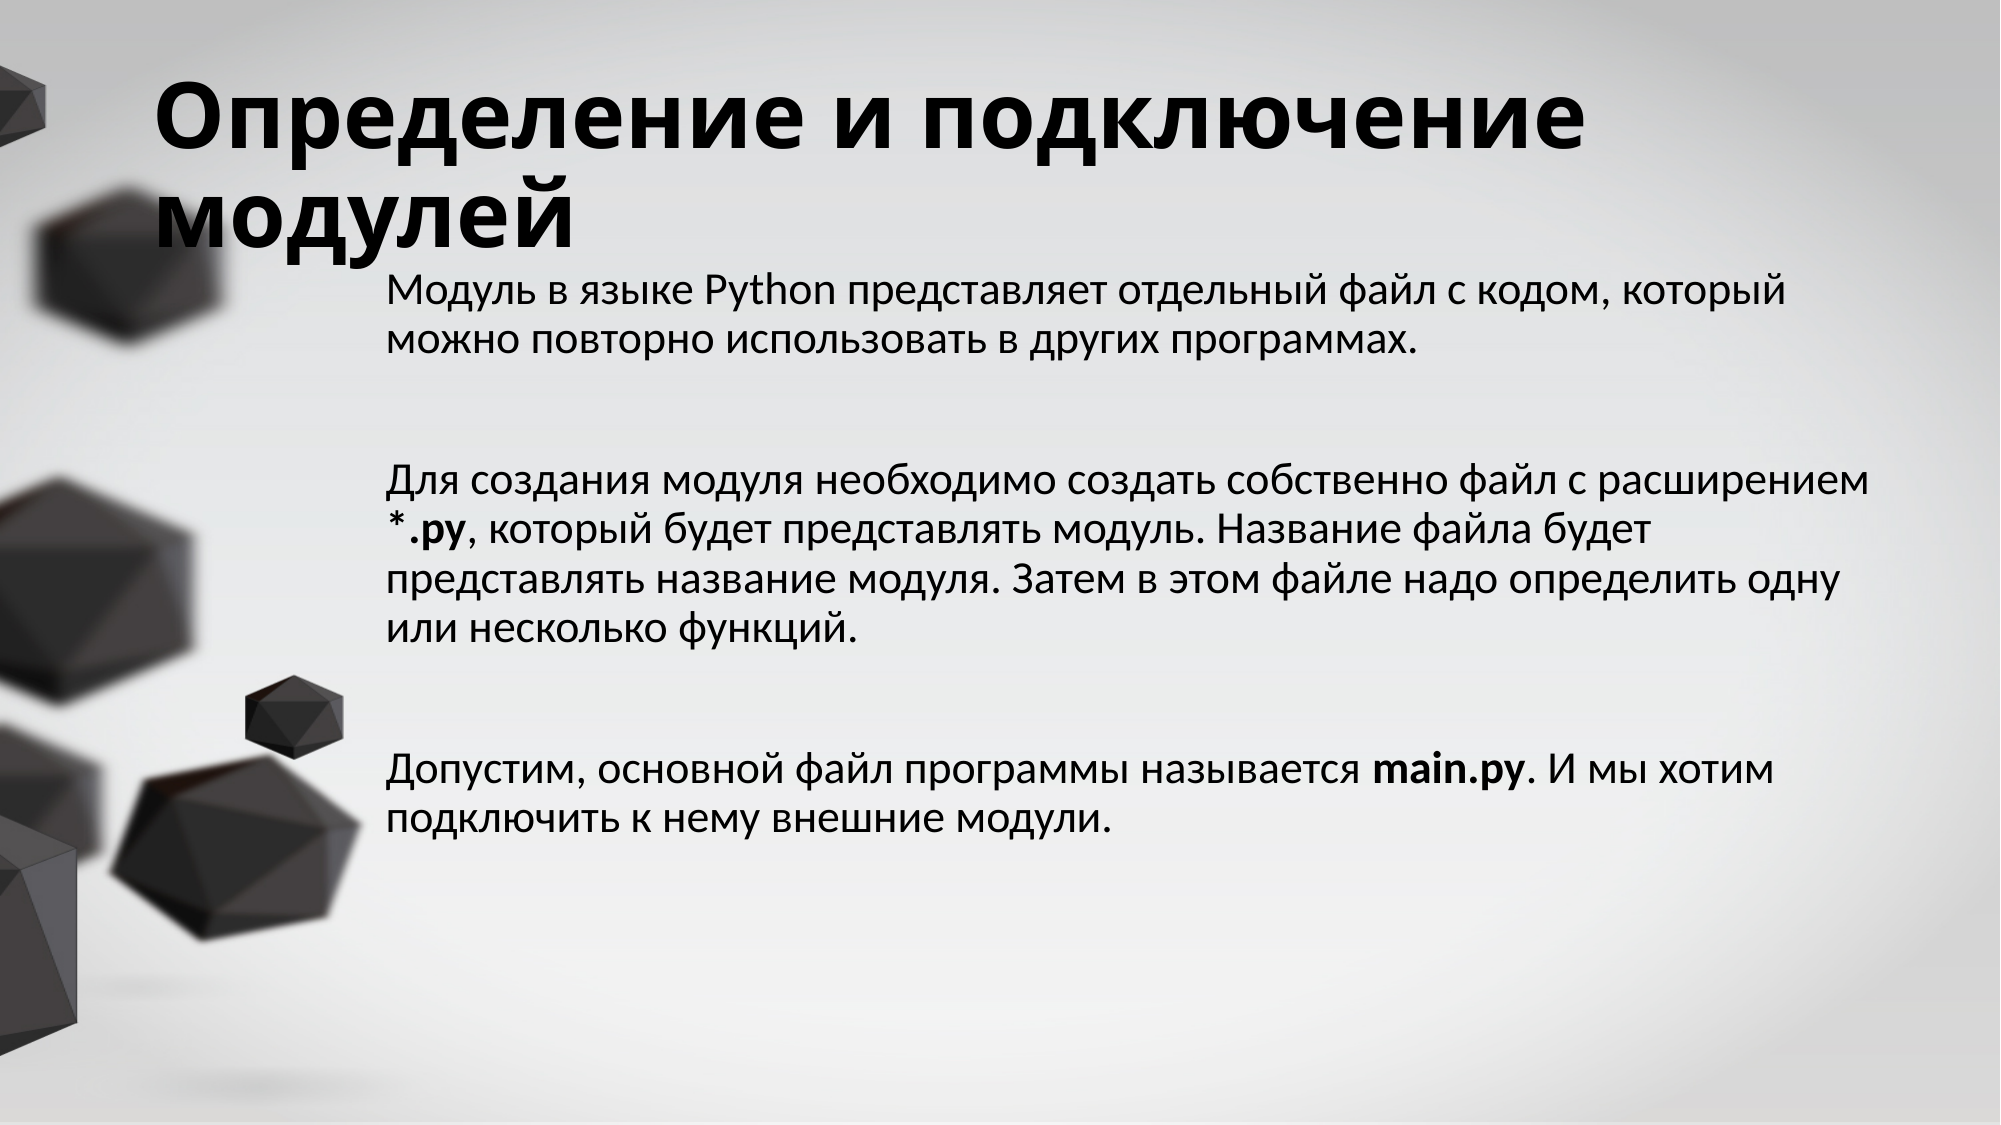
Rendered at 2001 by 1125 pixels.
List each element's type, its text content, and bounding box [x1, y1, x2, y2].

list Модуль в языке Python представляет отдельный файл с кодом, который можно повторно использовать в других программах. Для создания модуля необходимо создать собственно файл с расширением *.py, который будет представлять модуль. Название файла будет представлять название модуля. Затем в этом файле надо определить одну или несколько функций. Допустим, основной файл программы называется main.py. И мы хотим подключить к нему внешние модули. [370, 257, 1933, 1103]
picture [0, 0, 2000, 1125]
title Определение и подключение модулей [137, 59, 1863, 278]
